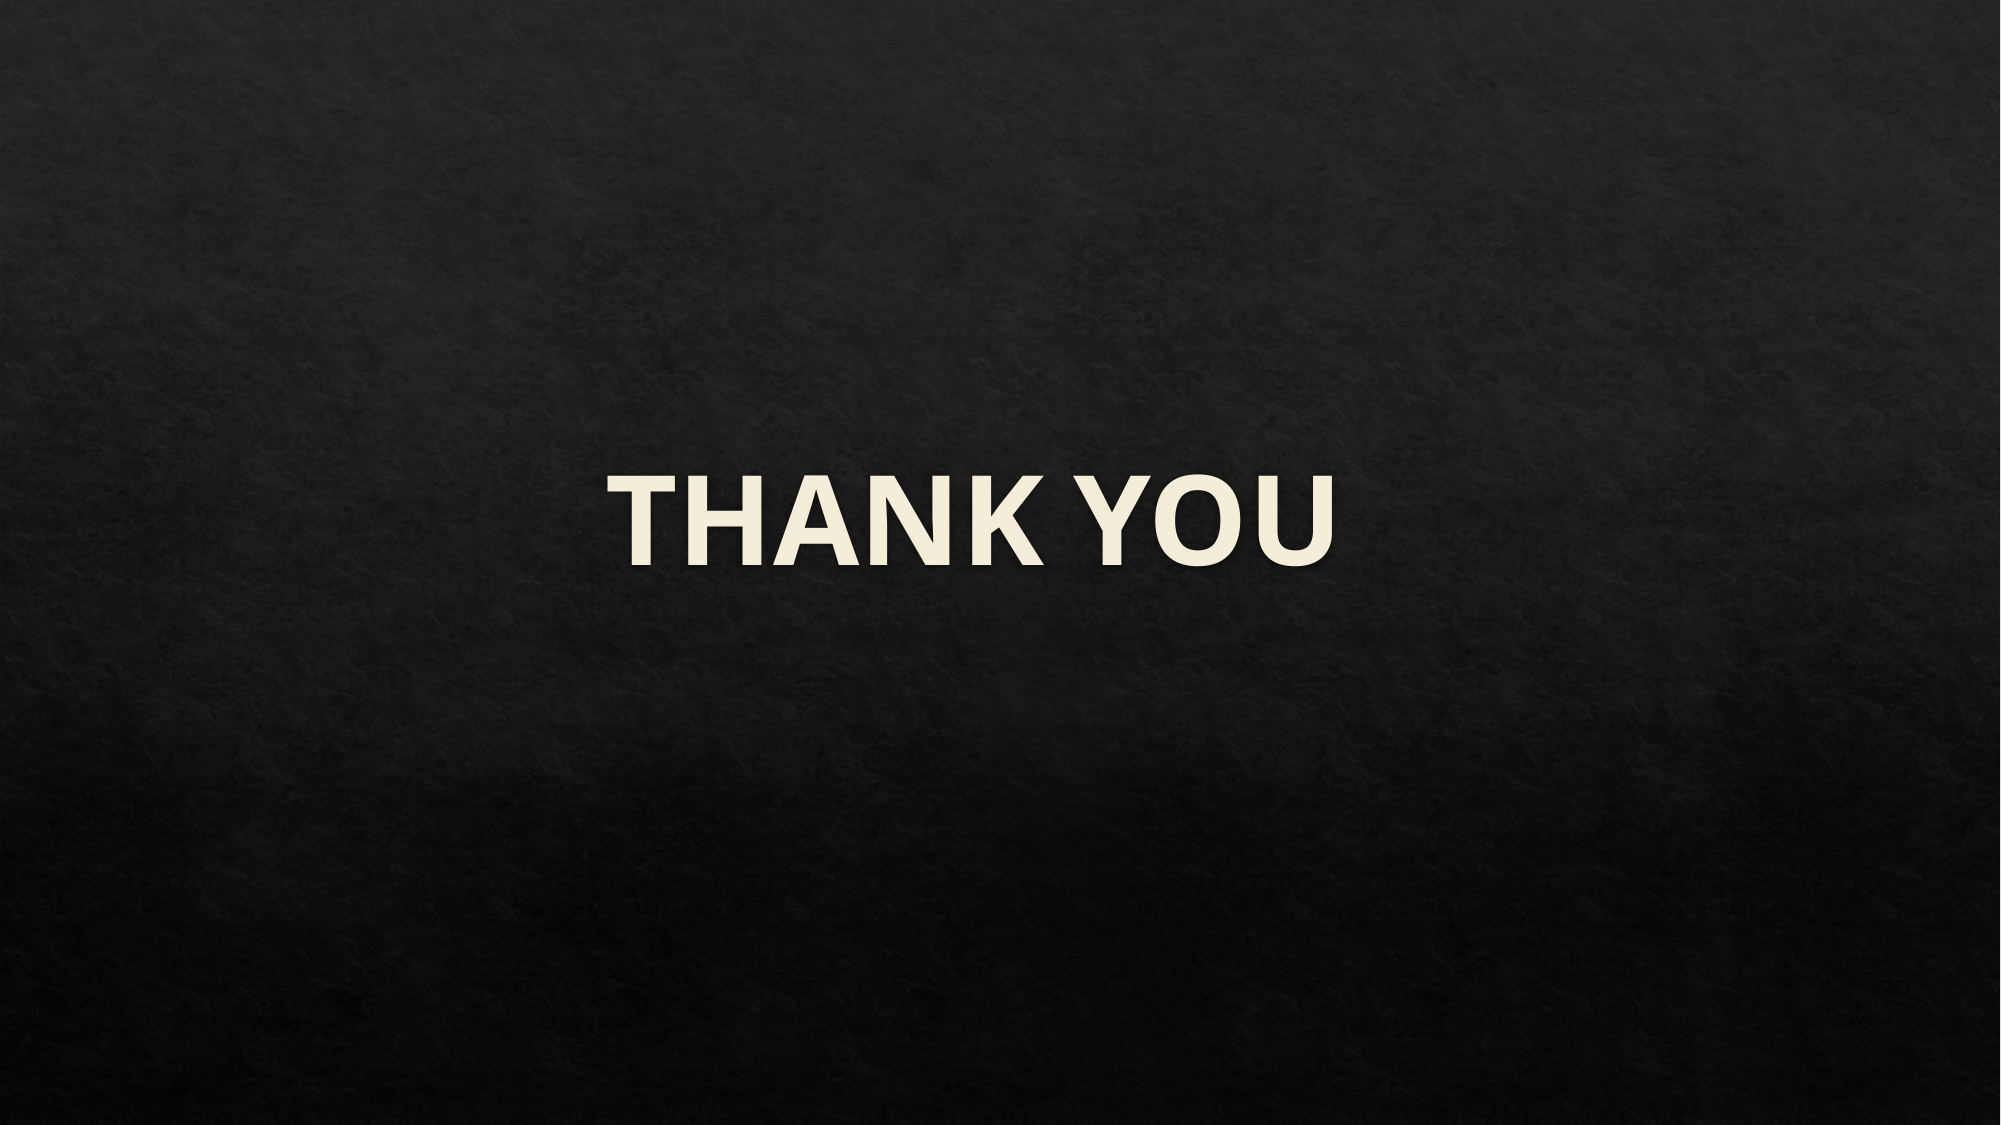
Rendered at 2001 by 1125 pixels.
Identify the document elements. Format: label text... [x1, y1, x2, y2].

title THANK YOU [124, 422, 1824, 629]
